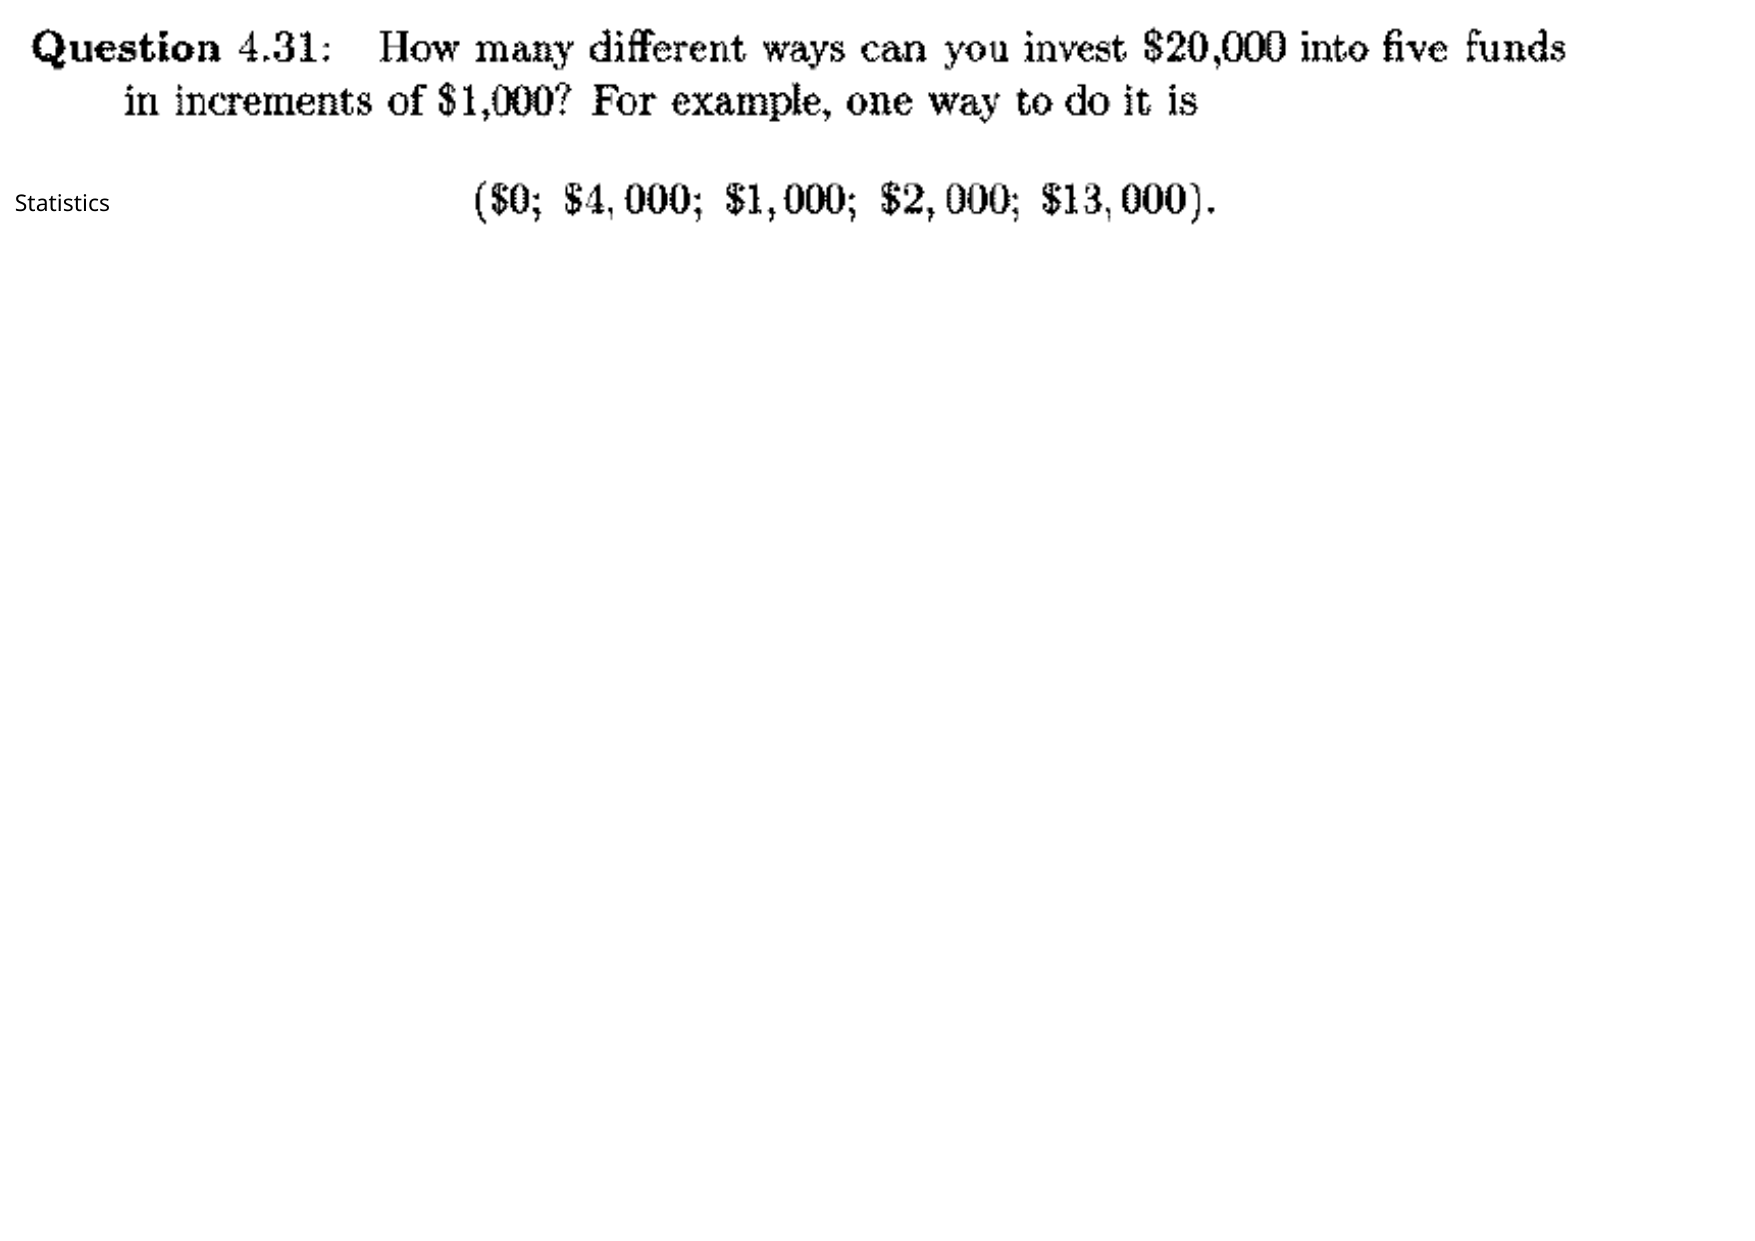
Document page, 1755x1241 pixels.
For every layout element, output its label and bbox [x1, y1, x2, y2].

picture [0, 13, 1590, 243]
